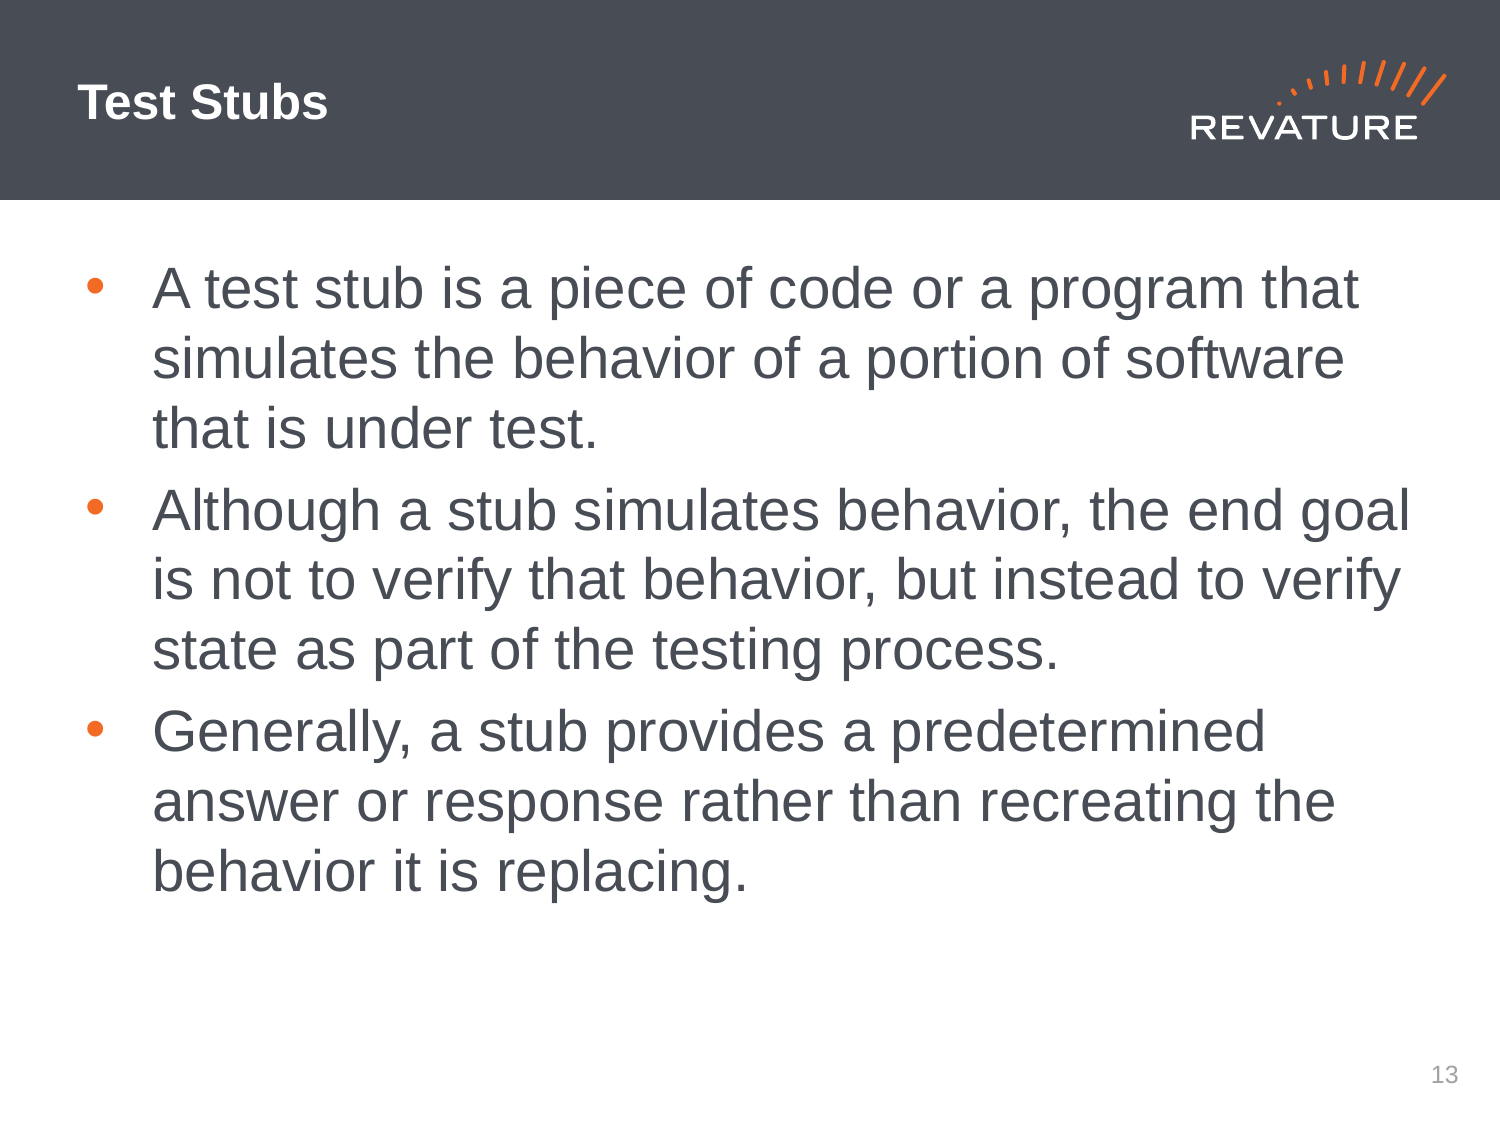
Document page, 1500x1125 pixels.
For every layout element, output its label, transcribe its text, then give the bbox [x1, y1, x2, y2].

slide_number 12 [1332, 1043, 1474, 1104]
list A test stub is a piece of code or a program that simulates the behavior of a portion of software that is under test. Although a stub simulates behavior, the end goal is not to verify that behavior, but instead to verify state as part of the testing process. Generally, a stub provides a predetermined answer or response rather than recreating the behavior it is replacing. [62, 243, 1438, 1044]
title Test Stubs [62, 0, 1084, 200]
